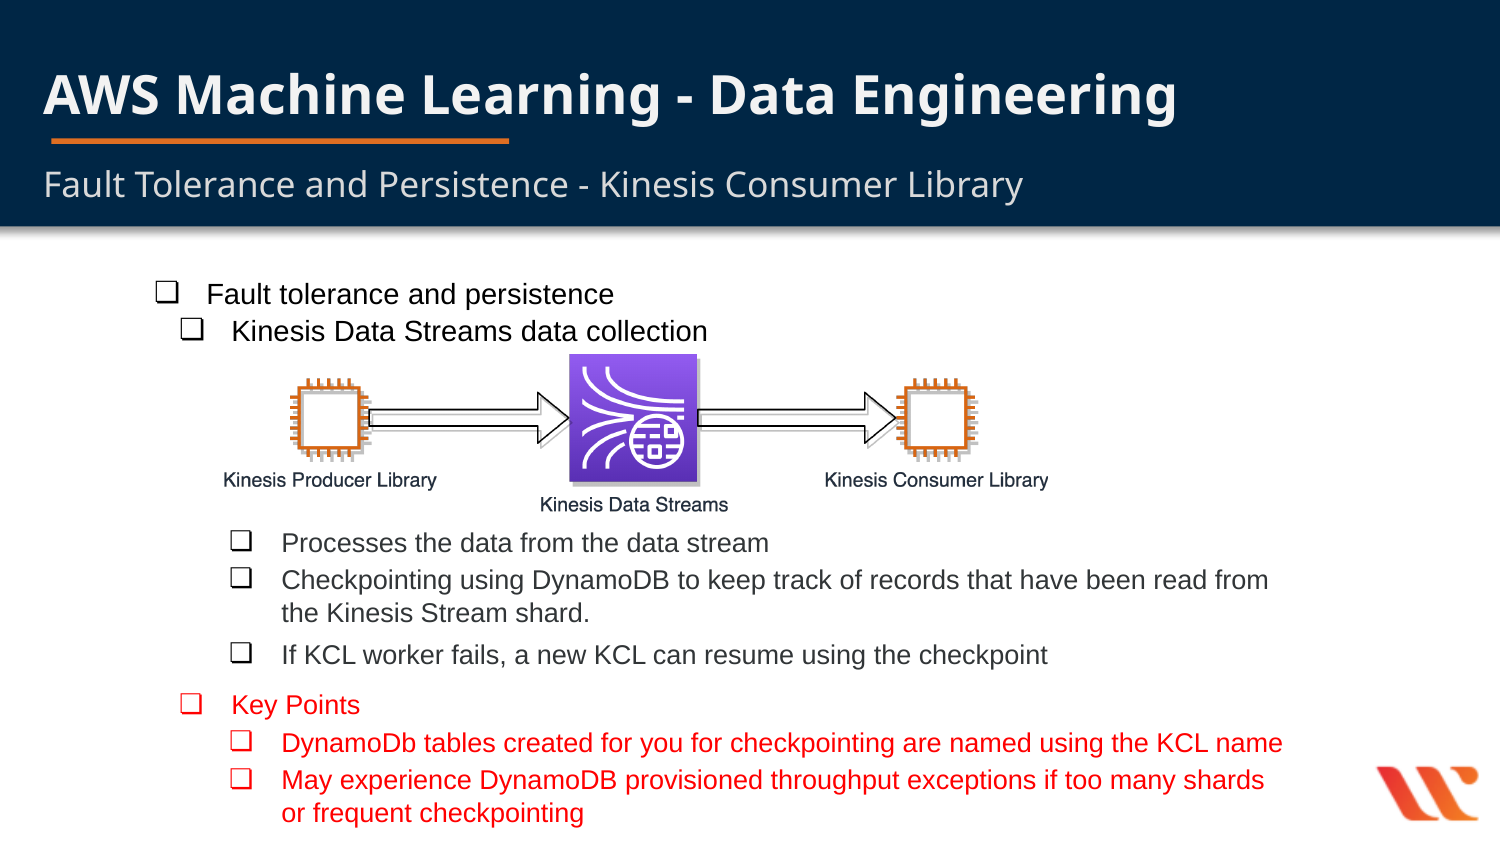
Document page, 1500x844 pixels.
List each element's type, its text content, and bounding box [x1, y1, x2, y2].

text_box Key Points [141, 672, 1248, 728]
text_box Fault Tolerance and Persistence - Kinesis Consumer Library [37, 156, 1093, 212]
text_box Kinesis Data Streams data collection [141, 297, 1248, 353]
text_box Fault tolerance and persistence [116, 259, 1223, 315]
text_box [51, 138, 510, 144]
picture [1365, 753, 1490, 835]
text_box AWS Machine Learning - Data Engineering [37, 54, 1500, 132]
text_box DynamoDb tables created for you for checkpointing are named using the KCL name [191, 709, 1298, 747]
text_box Processes the data from the data stream [191, 509, 1298, 547]
text_box Checkpointing using DynamoDB to keep track of records that have been read from the Kinesis Stream shard. [191, 547, 1298, 603]
text_box May experience DynamoDB provisioned throughput exceptions if too many shards or frequent checkpointing [191, 747, 1298, 803]
text_box [0, 0, 1500, 227]
picture [220, 352, 1049, 517]
text_box If KCL worker fails, a new KCL can resume using the checkpoint [191, 622, 1298, 678]
